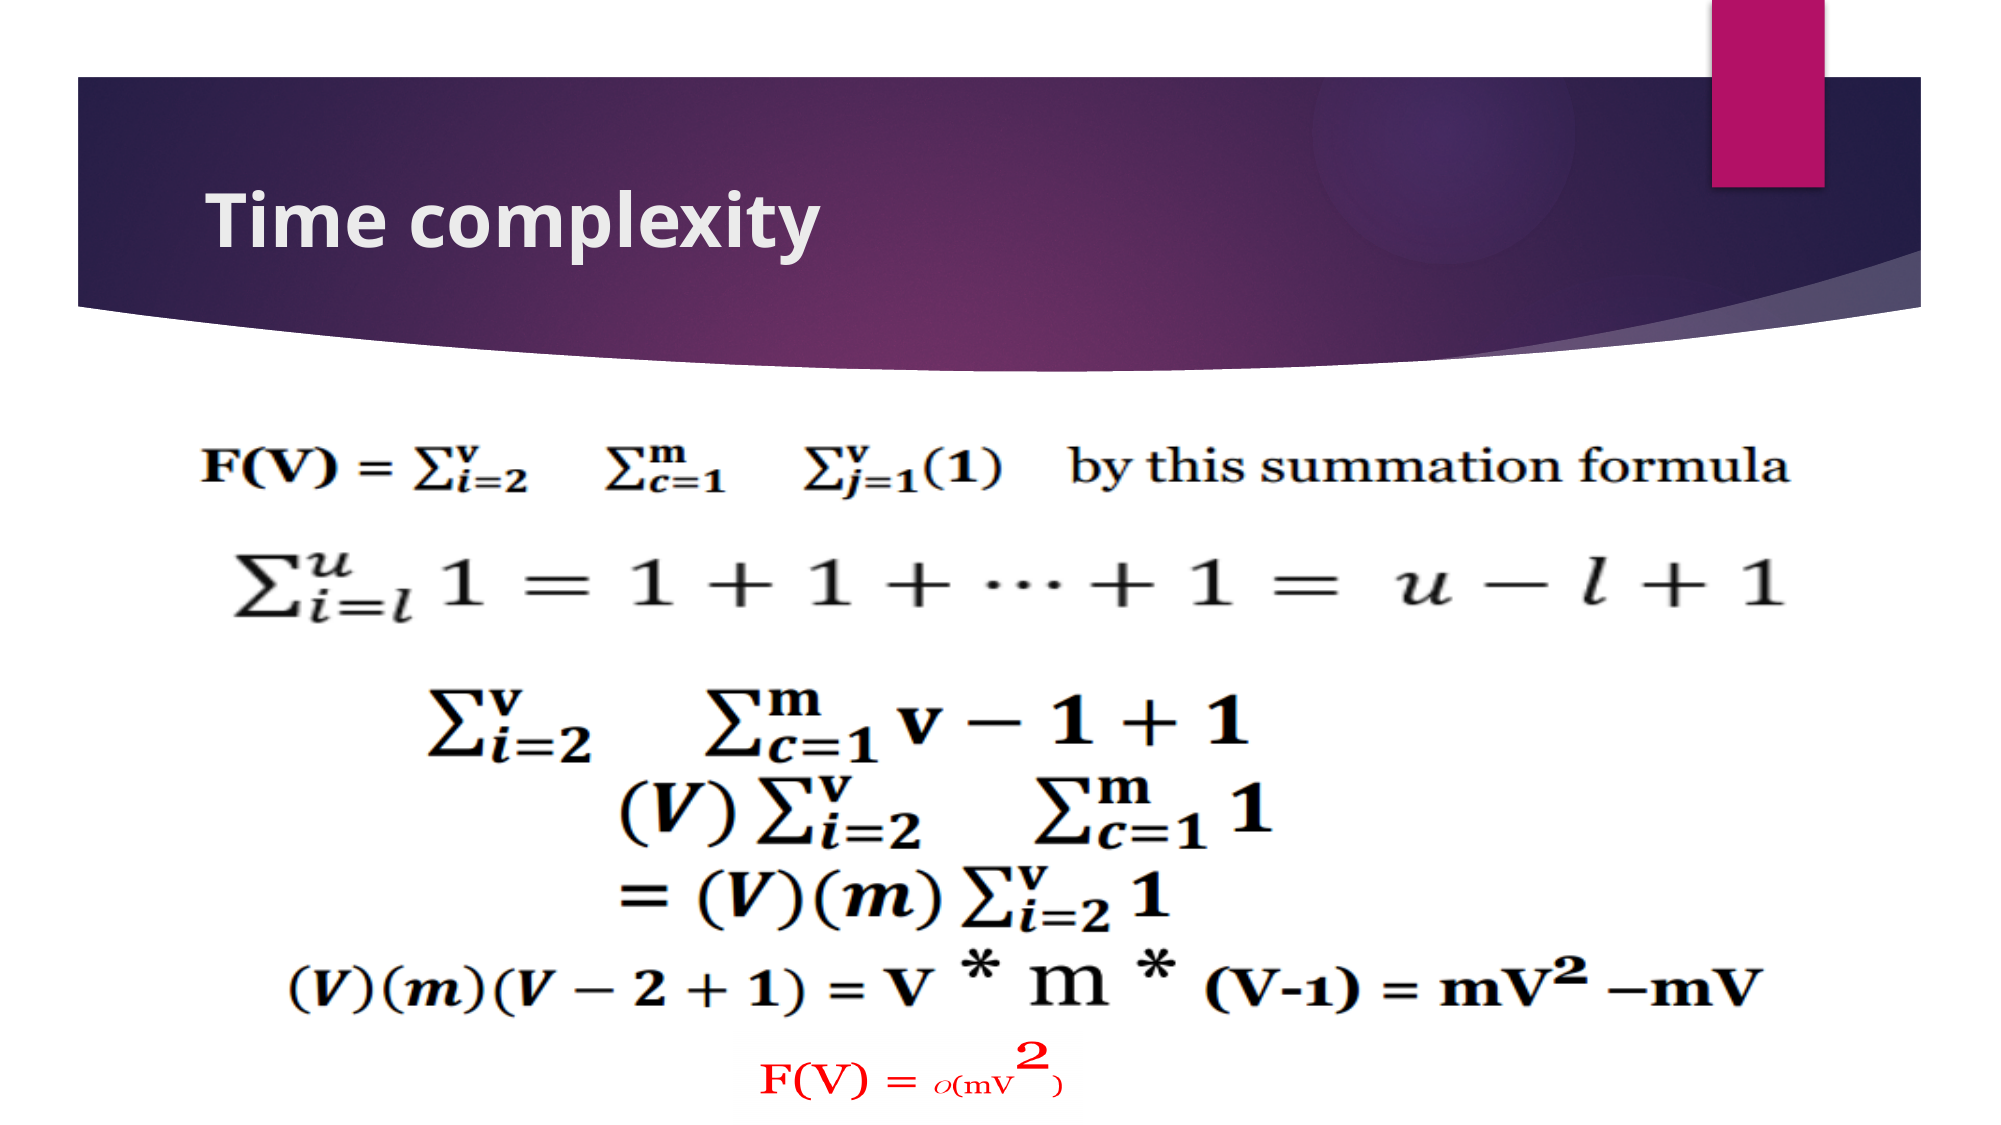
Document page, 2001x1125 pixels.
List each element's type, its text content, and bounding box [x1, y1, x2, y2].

picture [189, 391, 1835, 517]
picture [189, 526, 1835, 1125]
title Time complexity [189, 159, 1627, 276]
